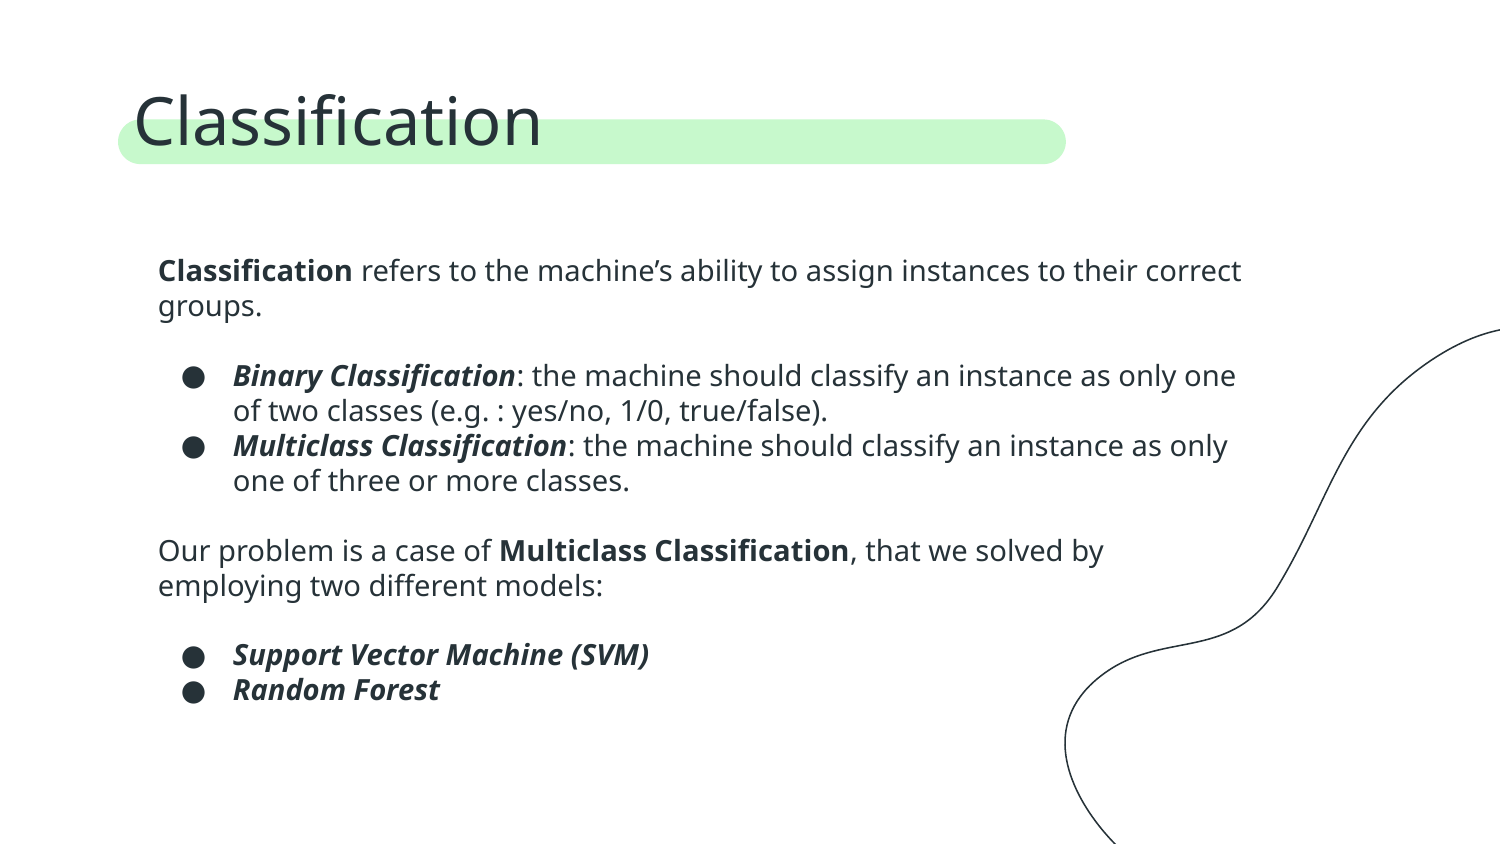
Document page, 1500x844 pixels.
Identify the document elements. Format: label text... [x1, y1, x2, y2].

list Classification refers to the machine’s ability to assign instances to their correct groups. Binary Classification: the machine should classify an instance as only one of two classes (e.g. : yes/no, 1/0, true/false). Multiclass Classification: the machine should classify an instance as only one of three or more classes. Our problem is a case of Multiclass Classification, that we solved by employing two different models: Support Vector Machine (SVM) Random Forest [142, 237, 1357, 740]
title Classification [118, 63, 1382, 165]
